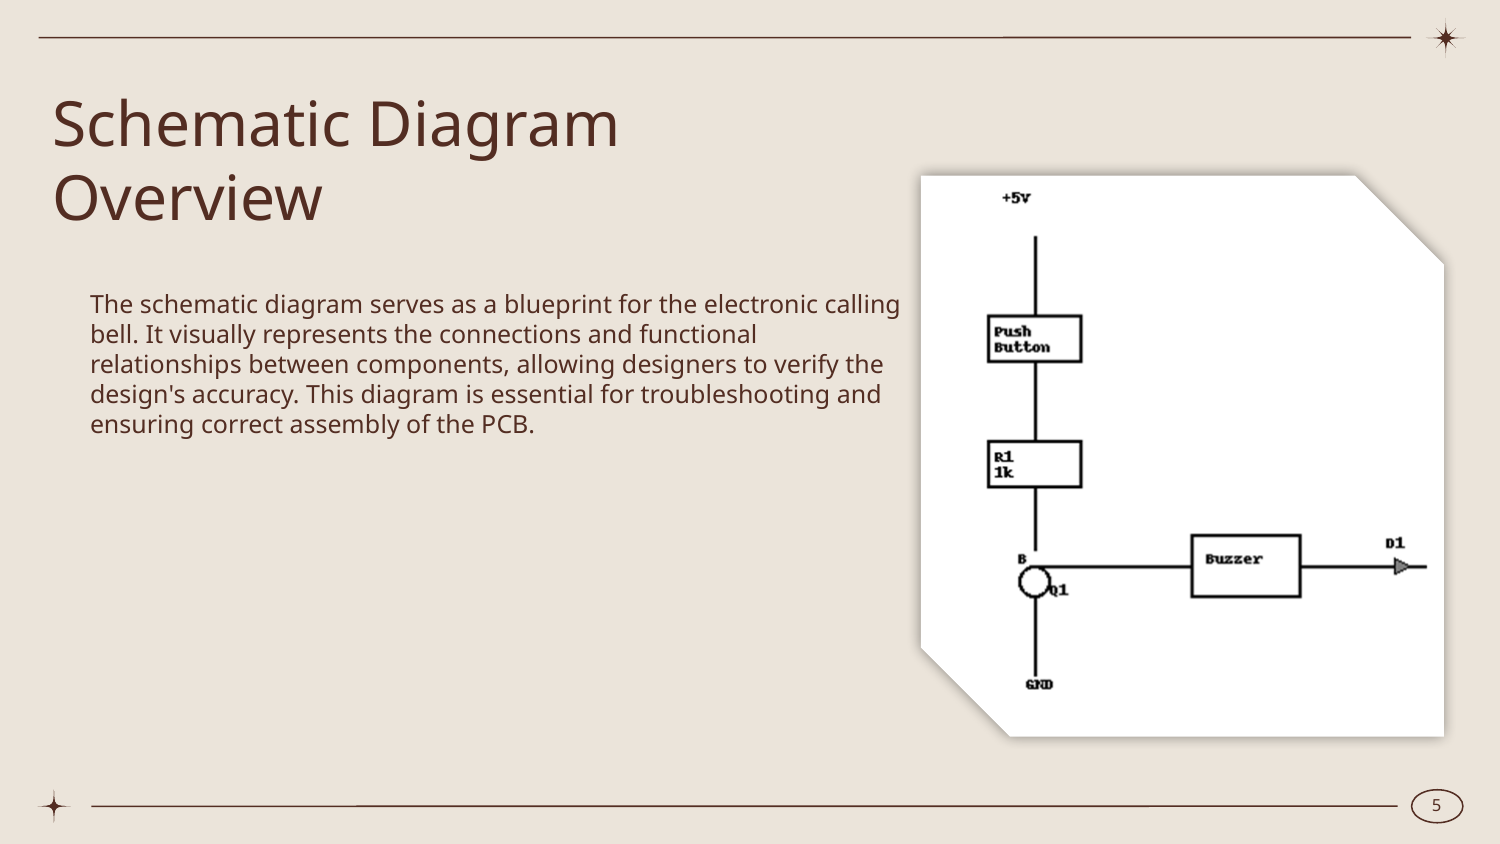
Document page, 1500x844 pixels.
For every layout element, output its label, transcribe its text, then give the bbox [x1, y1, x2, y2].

slide_number 5 [1410, 549, 1463, 844]
picture [927, 182, 1437, 730]
subtitle The schematic diagram serves as a blueprint for the electronic calling bell. It visually represents the connections and functional relationships between components, allowing designers to verify the design's accuracy. This diagram is essential for troubleshooting and ensuring correct assembly of the PCB. [37, 273, 922, 746]
title Schematic Diagram Overview [37, 68, 922, 249]
